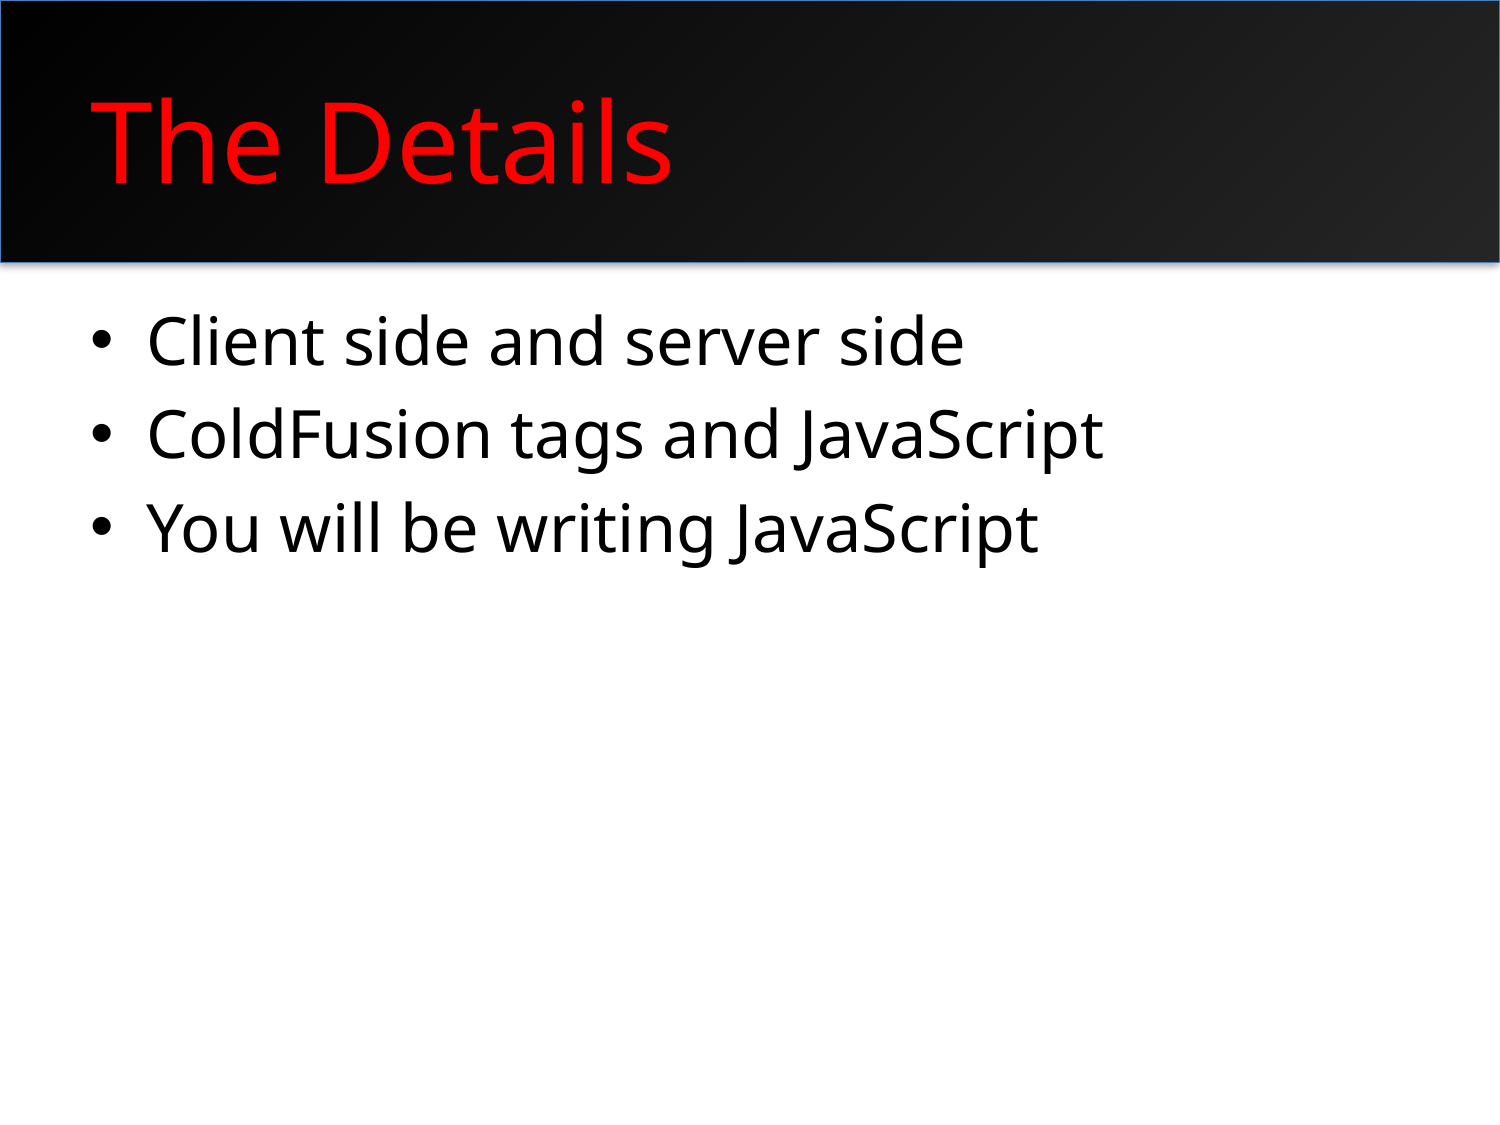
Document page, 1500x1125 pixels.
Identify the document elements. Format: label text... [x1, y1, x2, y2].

title The Details [75, 45, 1425, 233]
list Client side and server side ColdFusion tags and JavaScript You will be writing JavaScript [75, 291, 1425, 1098]
